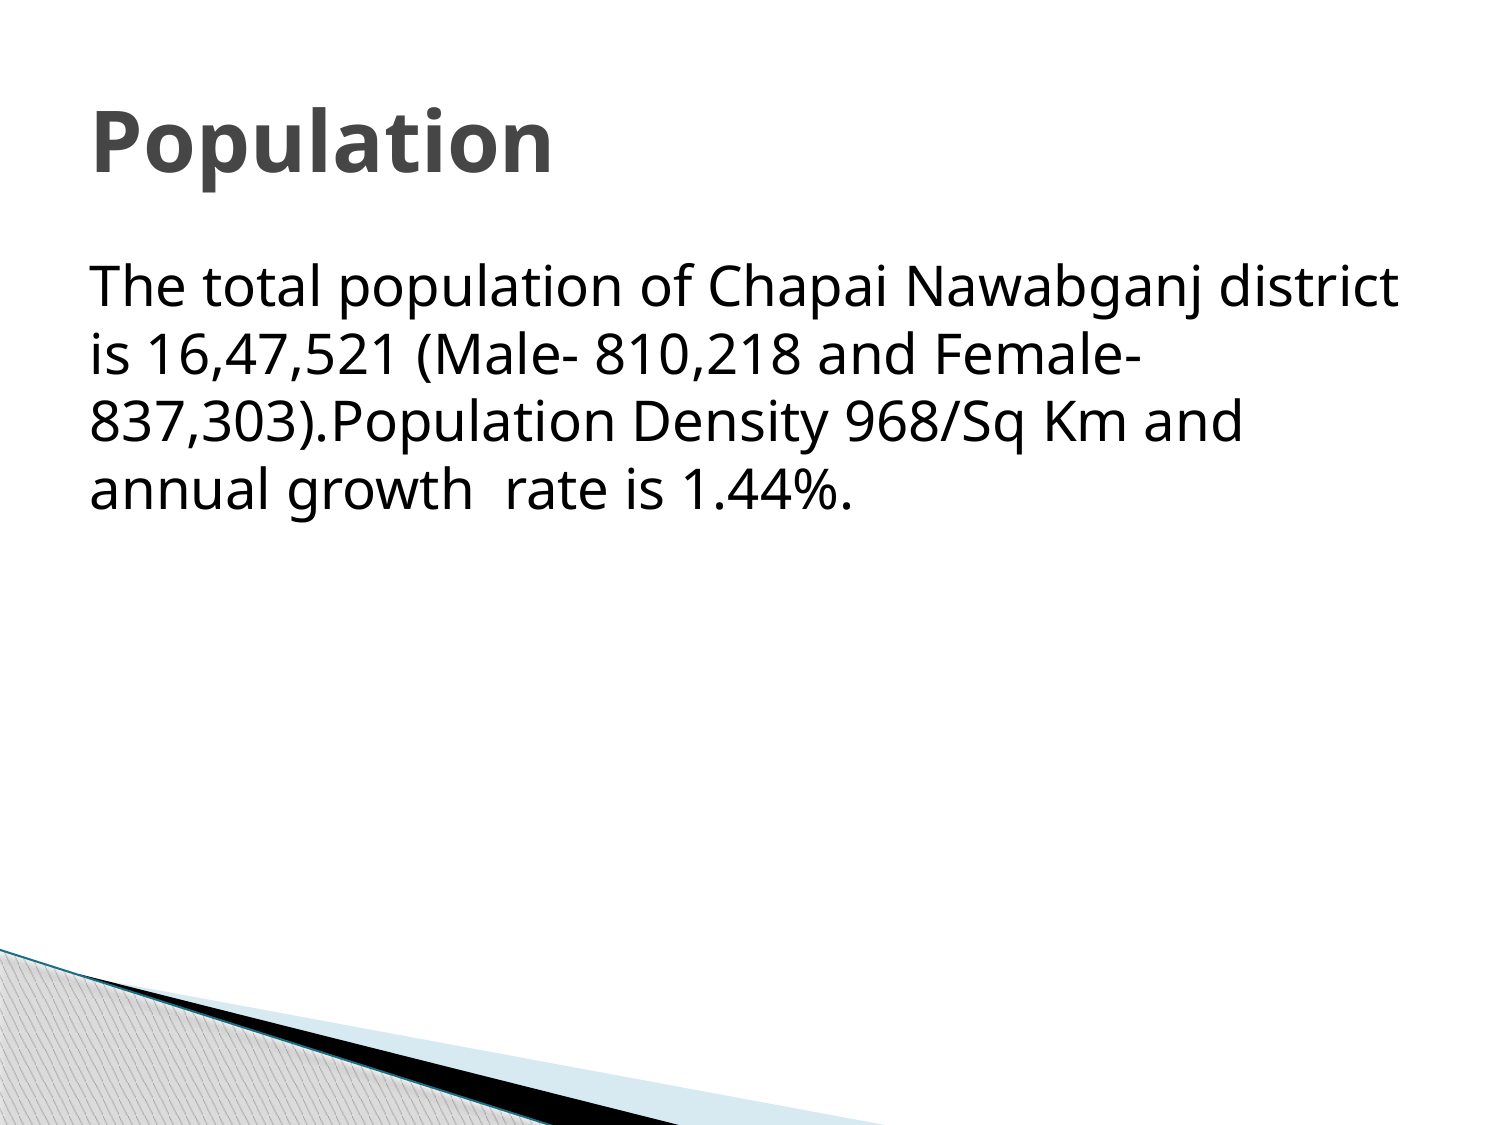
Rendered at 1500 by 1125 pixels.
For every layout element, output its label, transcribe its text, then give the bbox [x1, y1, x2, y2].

title Population [75, 45, 1425, 233]
list The total population of Chapai Nawabganj district is 16,47,521 (Male- 810,218 and Female- 837,303).Population Density 968/Sq Km and annual growth rate is 1.44%. [75, 243, 1425, 986]
